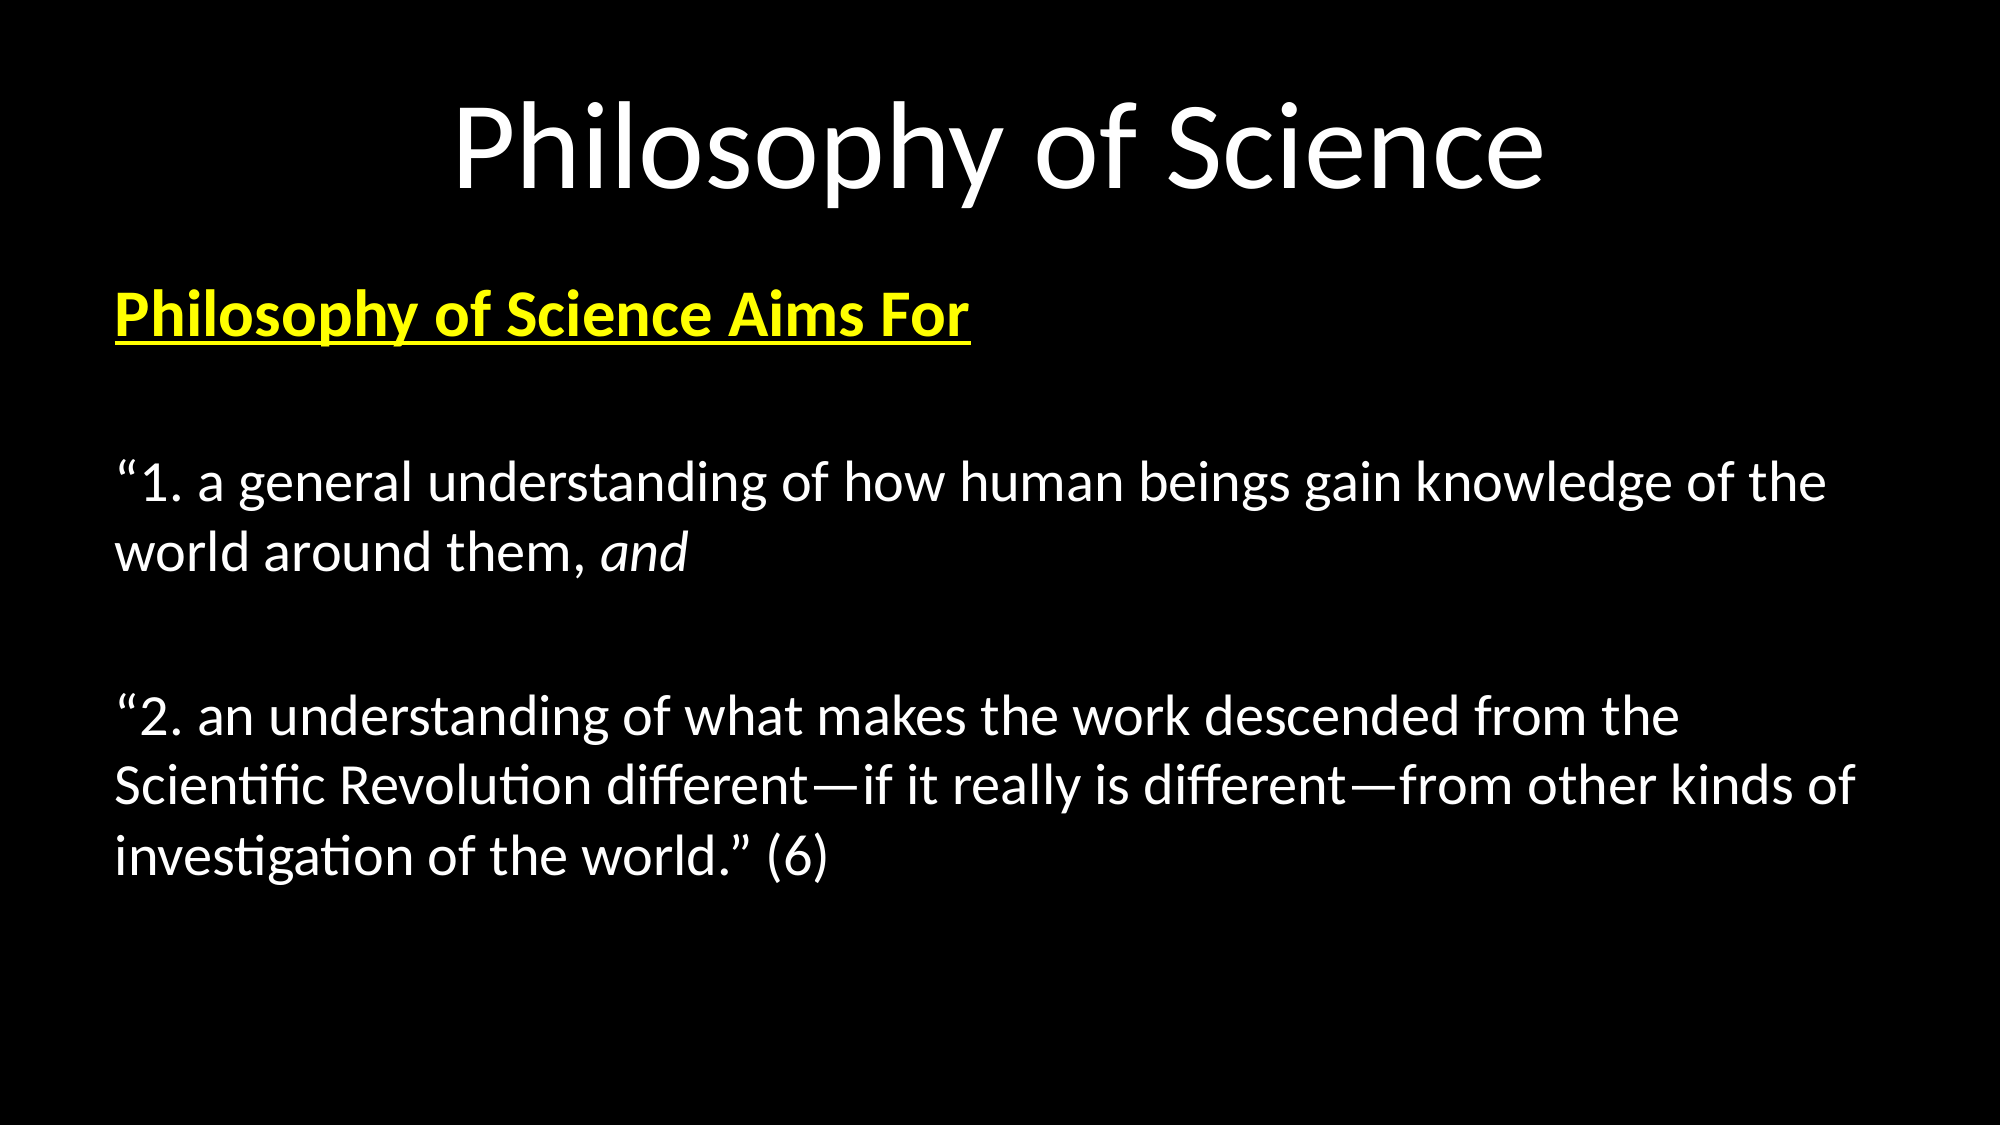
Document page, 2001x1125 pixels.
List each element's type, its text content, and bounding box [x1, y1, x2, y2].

list Philosophy of Science Aims For “1. a general understanding of how human beings gain knowledge of the world around them, and “2. an understanding of what makes the work descended from the Scientific Revolution different—if it really is different—from other kinds of investigation of the world.” (6) [99, 262, 1900, 1005]
title Philosophy of Science [99, 45, 1900, 233]
